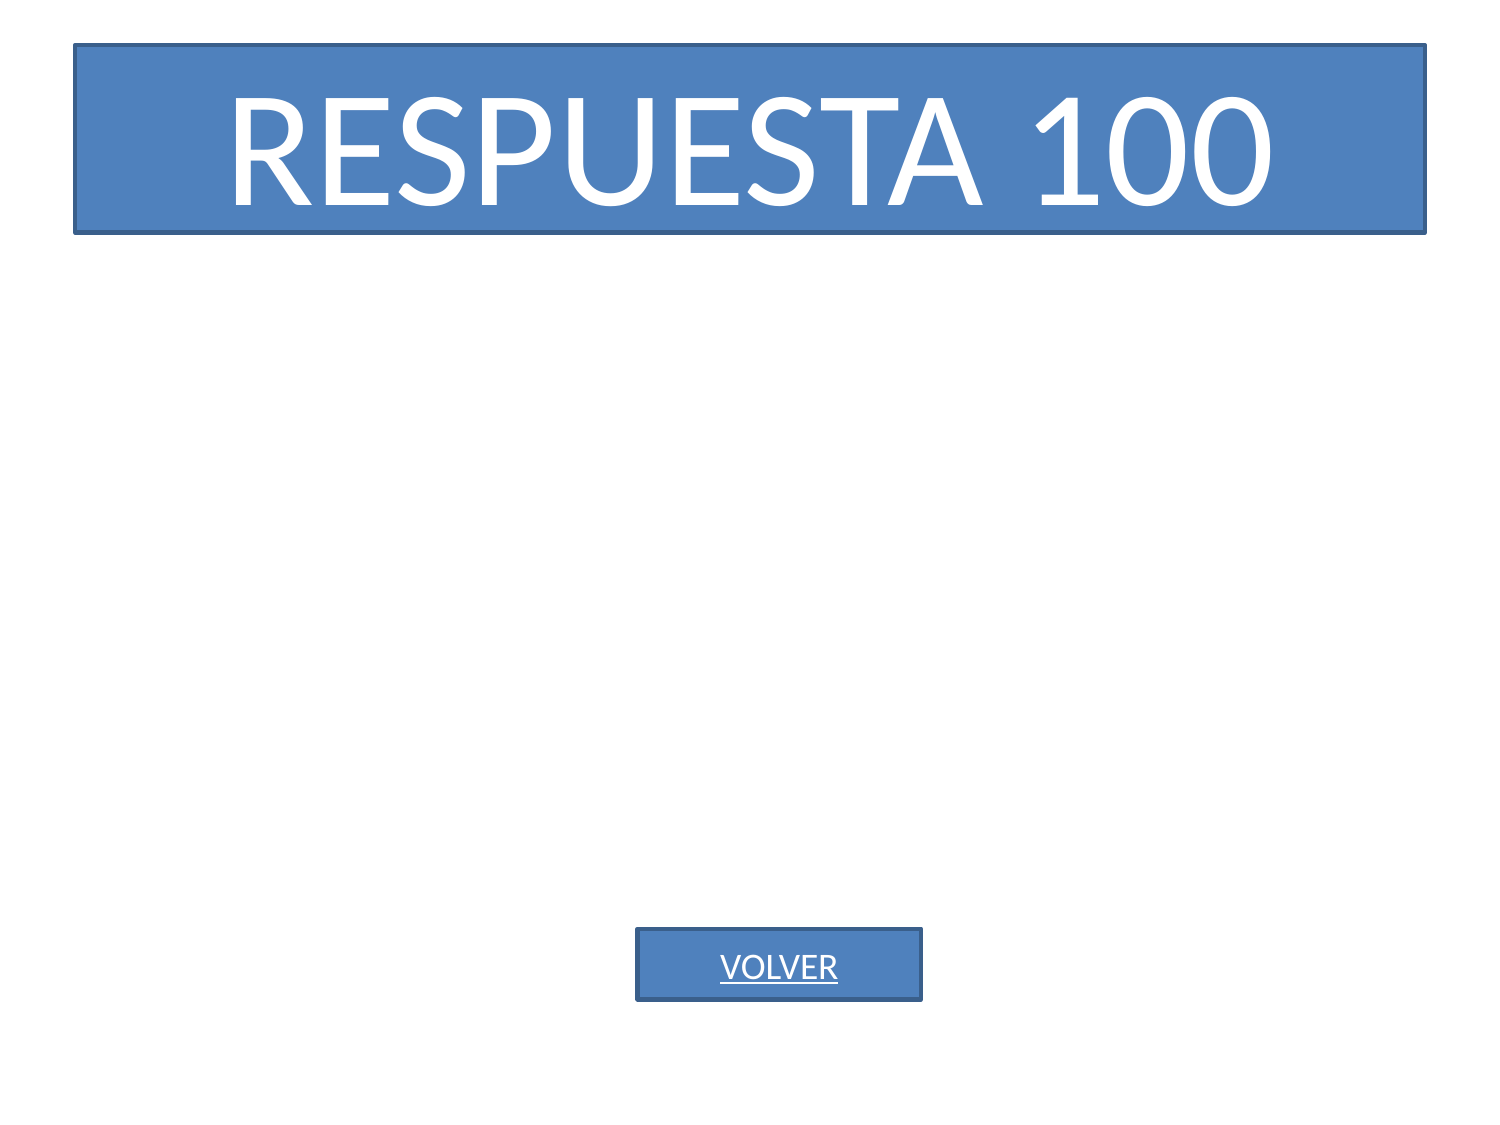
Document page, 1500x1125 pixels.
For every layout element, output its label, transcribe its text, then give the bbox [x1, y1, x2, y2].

title RESPUESTA 100 [73, 43, 1427, 235]
text_box VOLVER [635, 927, 923, 1002]
